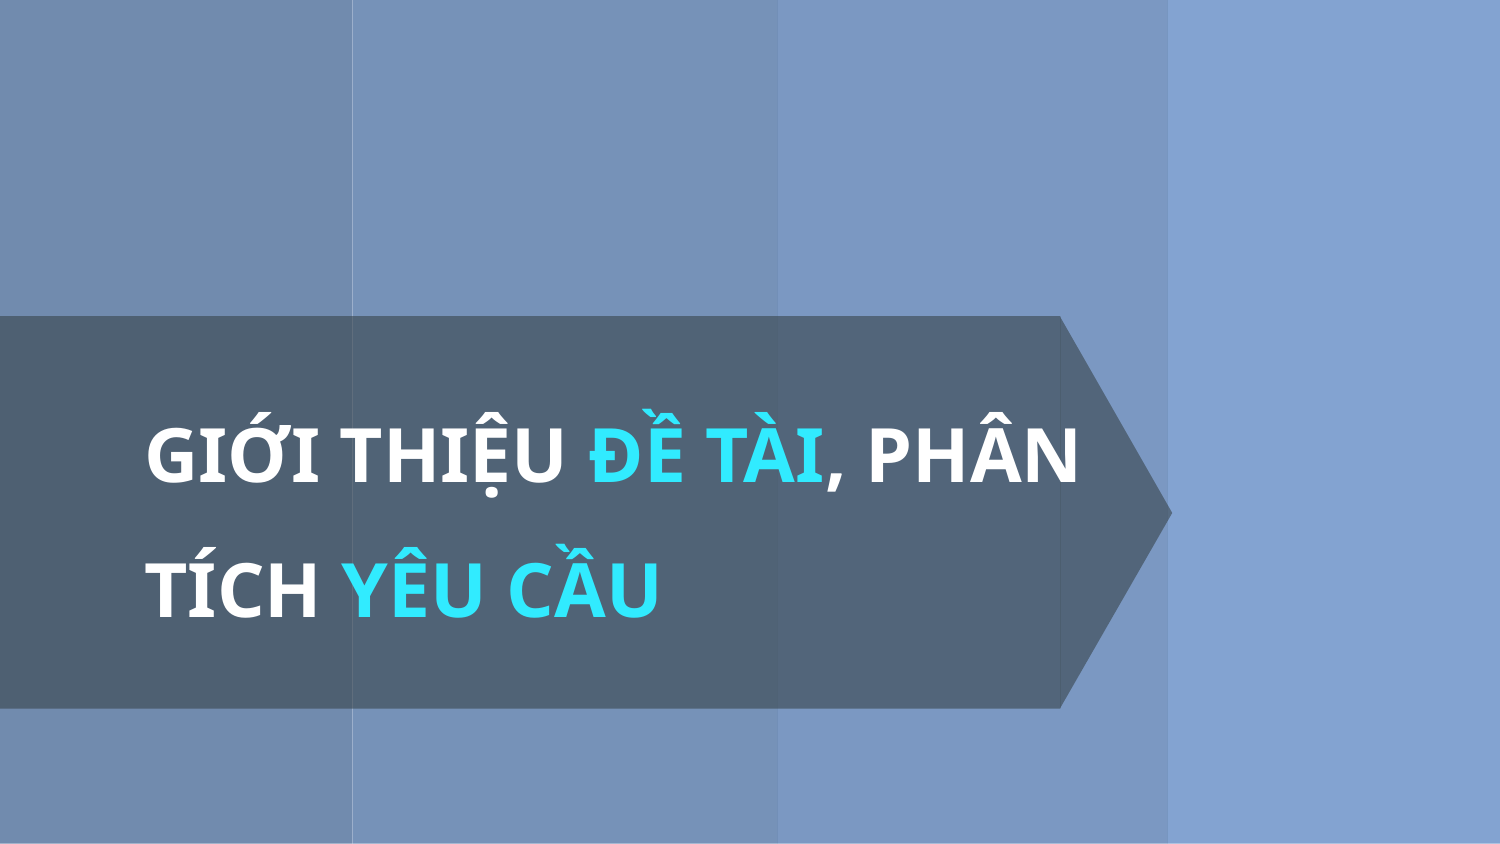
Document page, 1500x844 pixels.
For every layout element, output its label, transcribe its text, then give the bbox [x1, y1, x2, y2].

title GIỚI THIỆU ĐỀ TÀI, PHÂN TÍCH YÊU CẦU [129, 428, 1123, 567]
